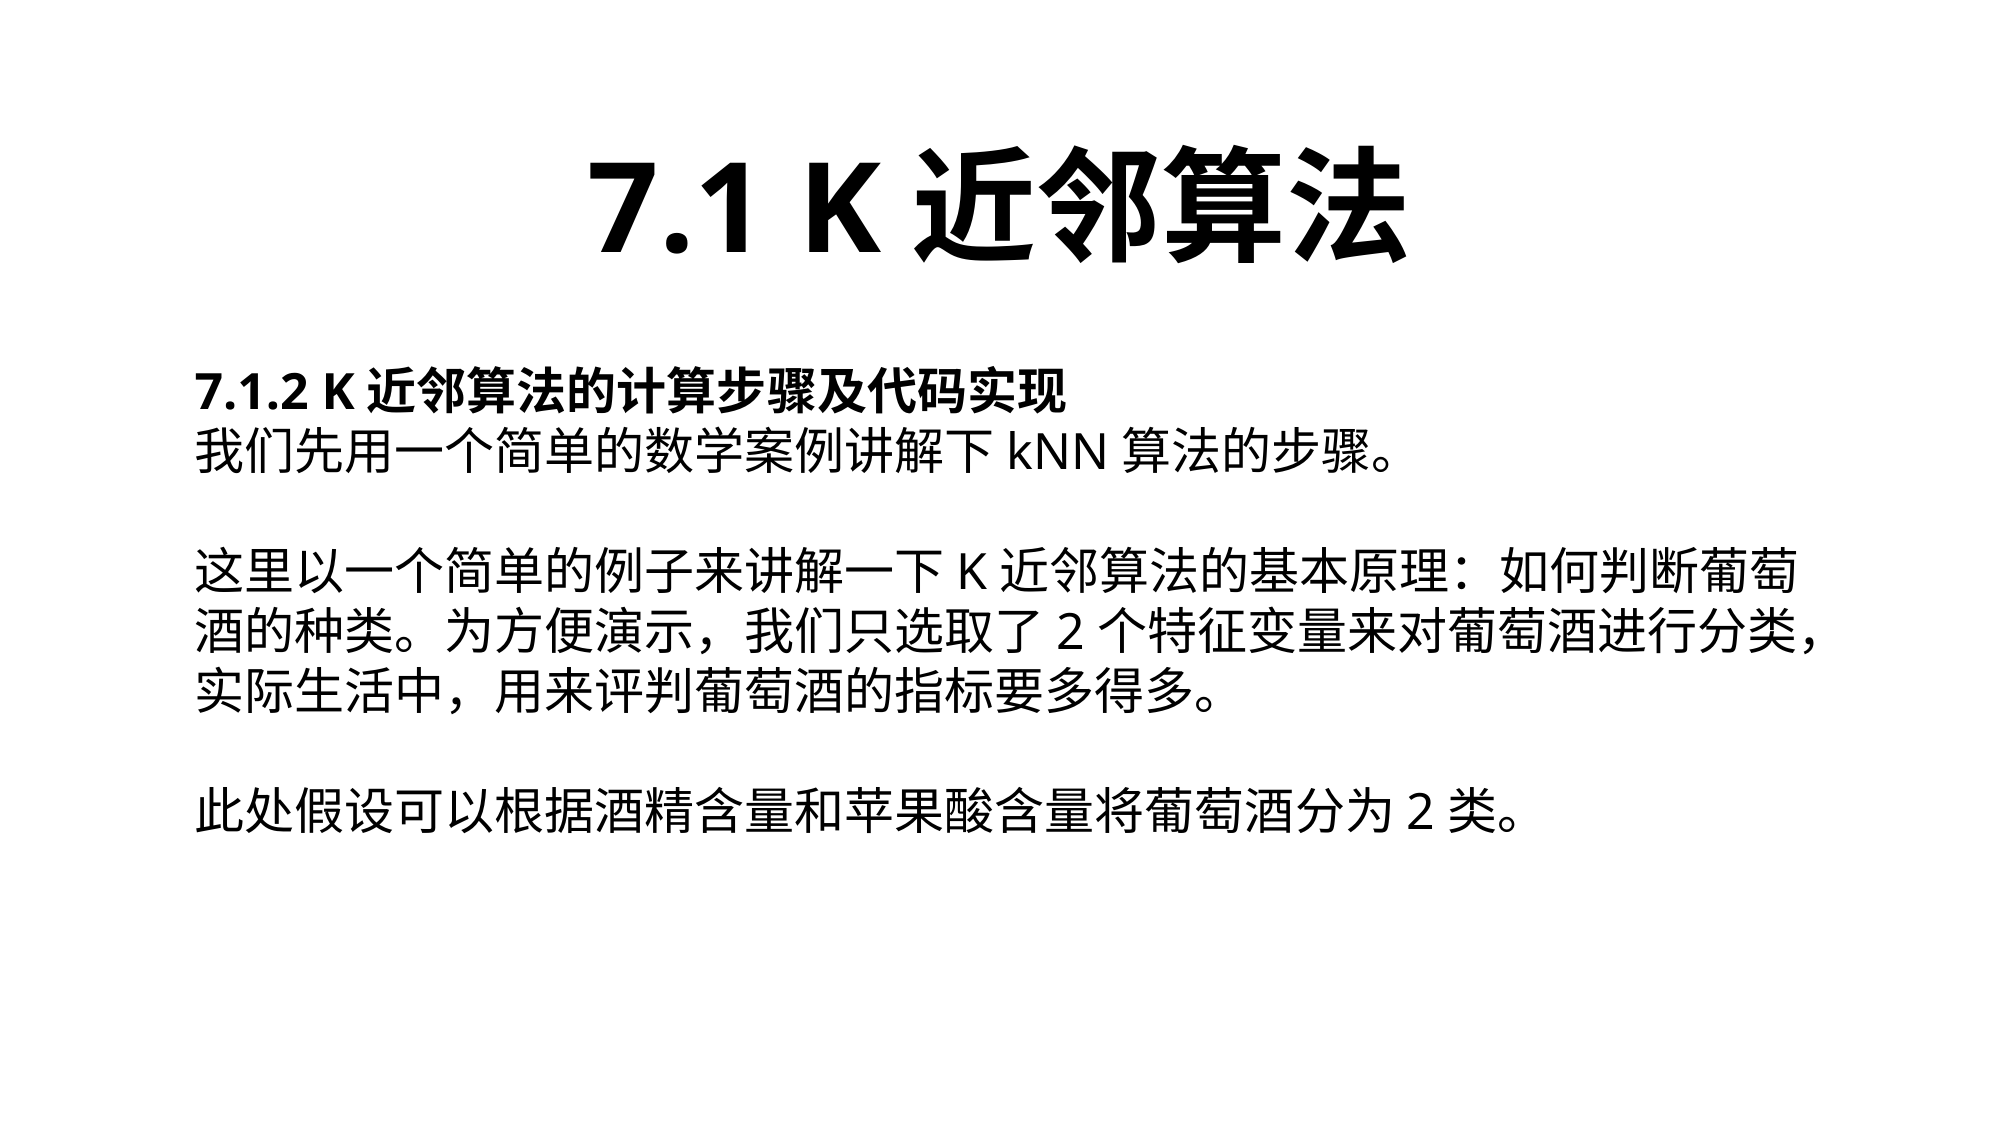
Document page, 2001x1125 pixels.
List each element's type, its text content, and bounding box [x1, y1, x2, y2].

text_box 7.1.2 K近邻算法的计算步骤及代码实现 我们先用一个简单的数学案例讲解下kNN算法的步骤。 这里以一个简单的例子来讲解一下K近邻算法的基本原理：如何判断葡萄酒的种类。为方便演示，我们只选取了2个特征变量来对葡萄酒进行分类，实际生活中，用来评判葡萄酒的指标要多得多。 此处假设可以根据酒精含量和苹果酸含量将葡萄酒分为2类。 [179, 352, 1821, 848]
text_box 7.1 K近邻算法 [572, 119, 1427, 285]
